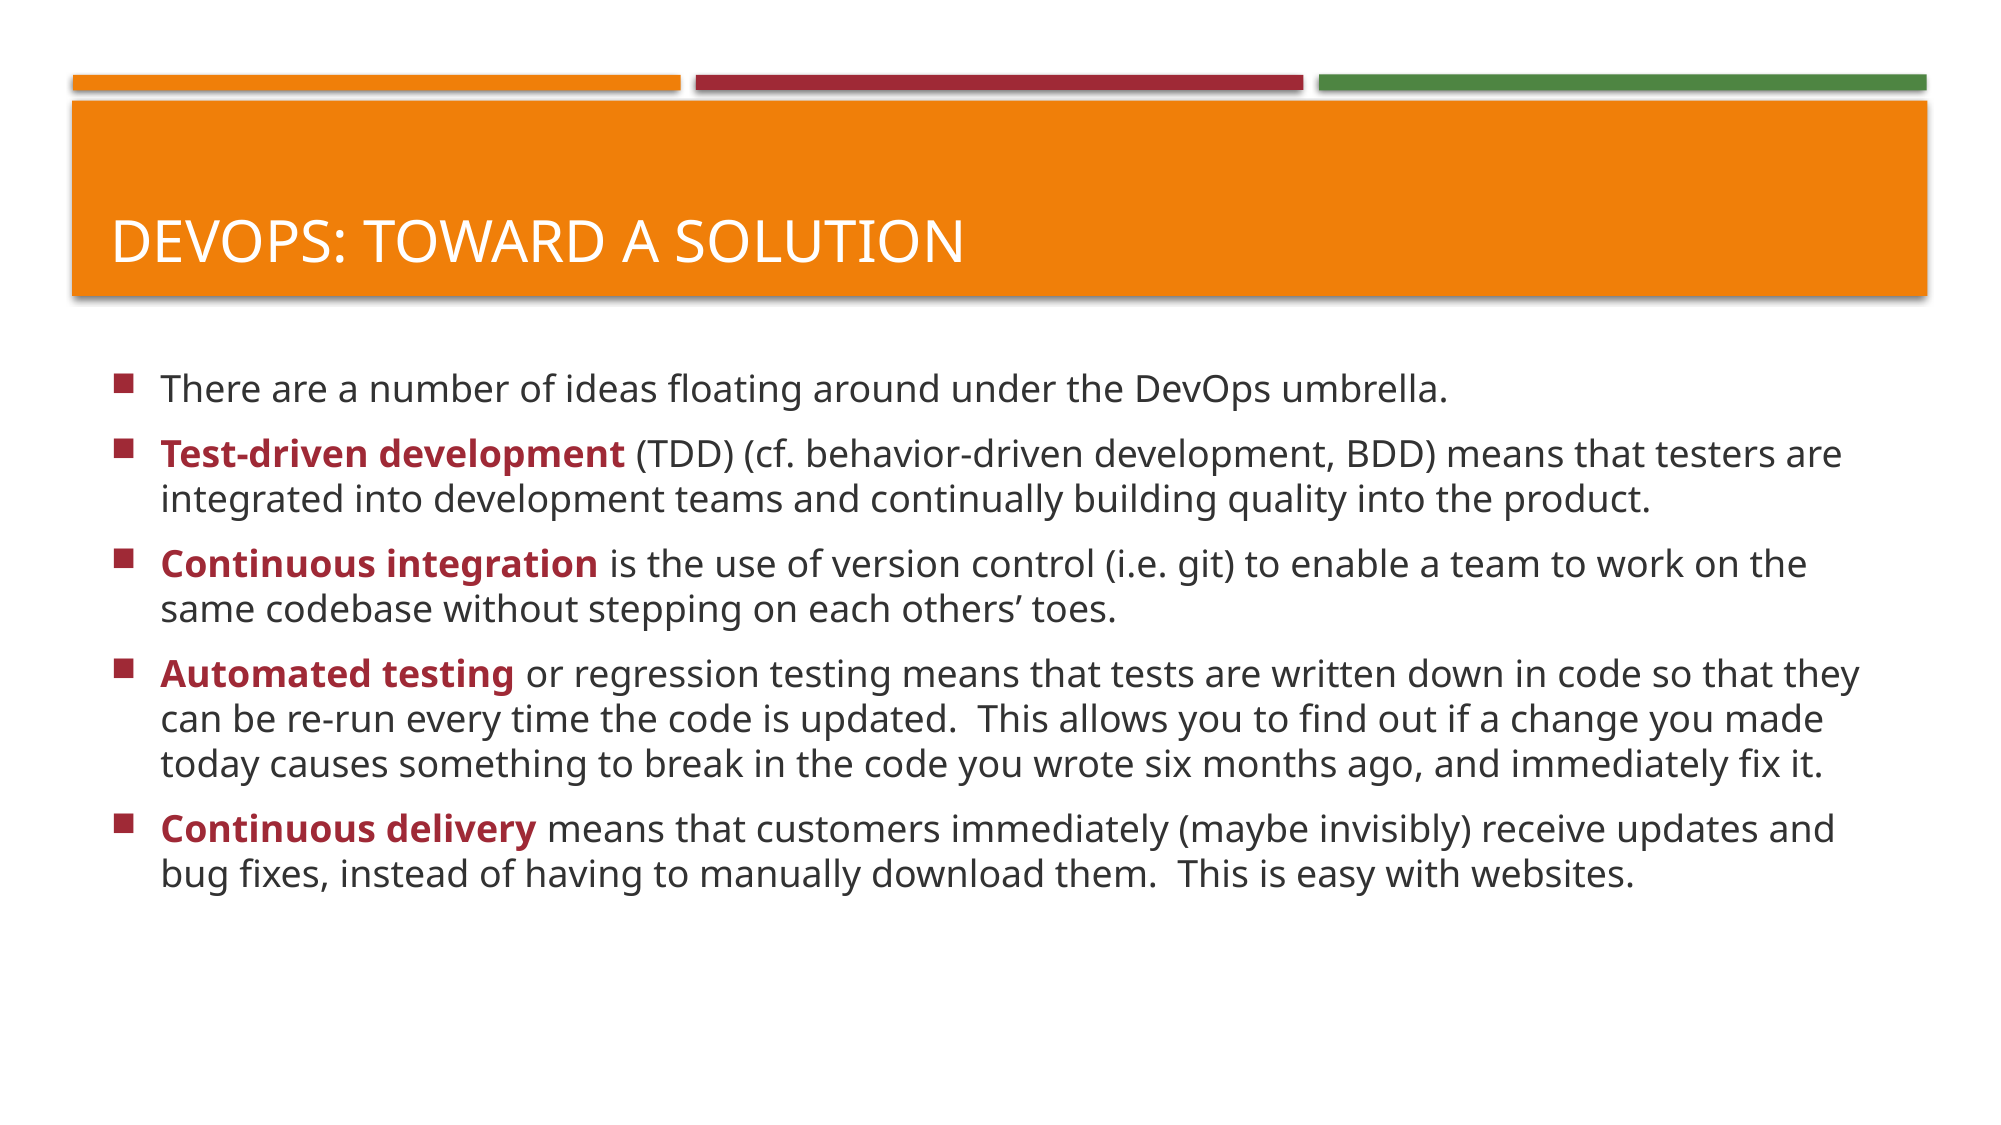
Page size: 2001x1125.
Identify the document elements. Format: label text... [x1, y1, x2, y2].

list There are a number of ideas floating around under the DevOps umbrella. Test-driven development (TDD) (cf. behavior-driven development, BDD) means that testers are integrated into development teams and continually building quality into the product. Continuous integration is the use of version control (i.e. git) to enable a team to work on the same codebase without stepping on each others’ toes. Automated testing or regression testing means that tests are written down in code so that they can be re-run every time the code is updated. This allows you to find out if a change you made today causes something to break in the code you wrote six months ago, and immediately fix it. Continuous delivery means that customers immediately (maybe invisibly) receive updates and bug fixes, instead of having to manually download them. This is easy with websites. [95, 357, 1905, 962]
title DevOPs: Toward a Solution [95, 115, 1905, 282]
